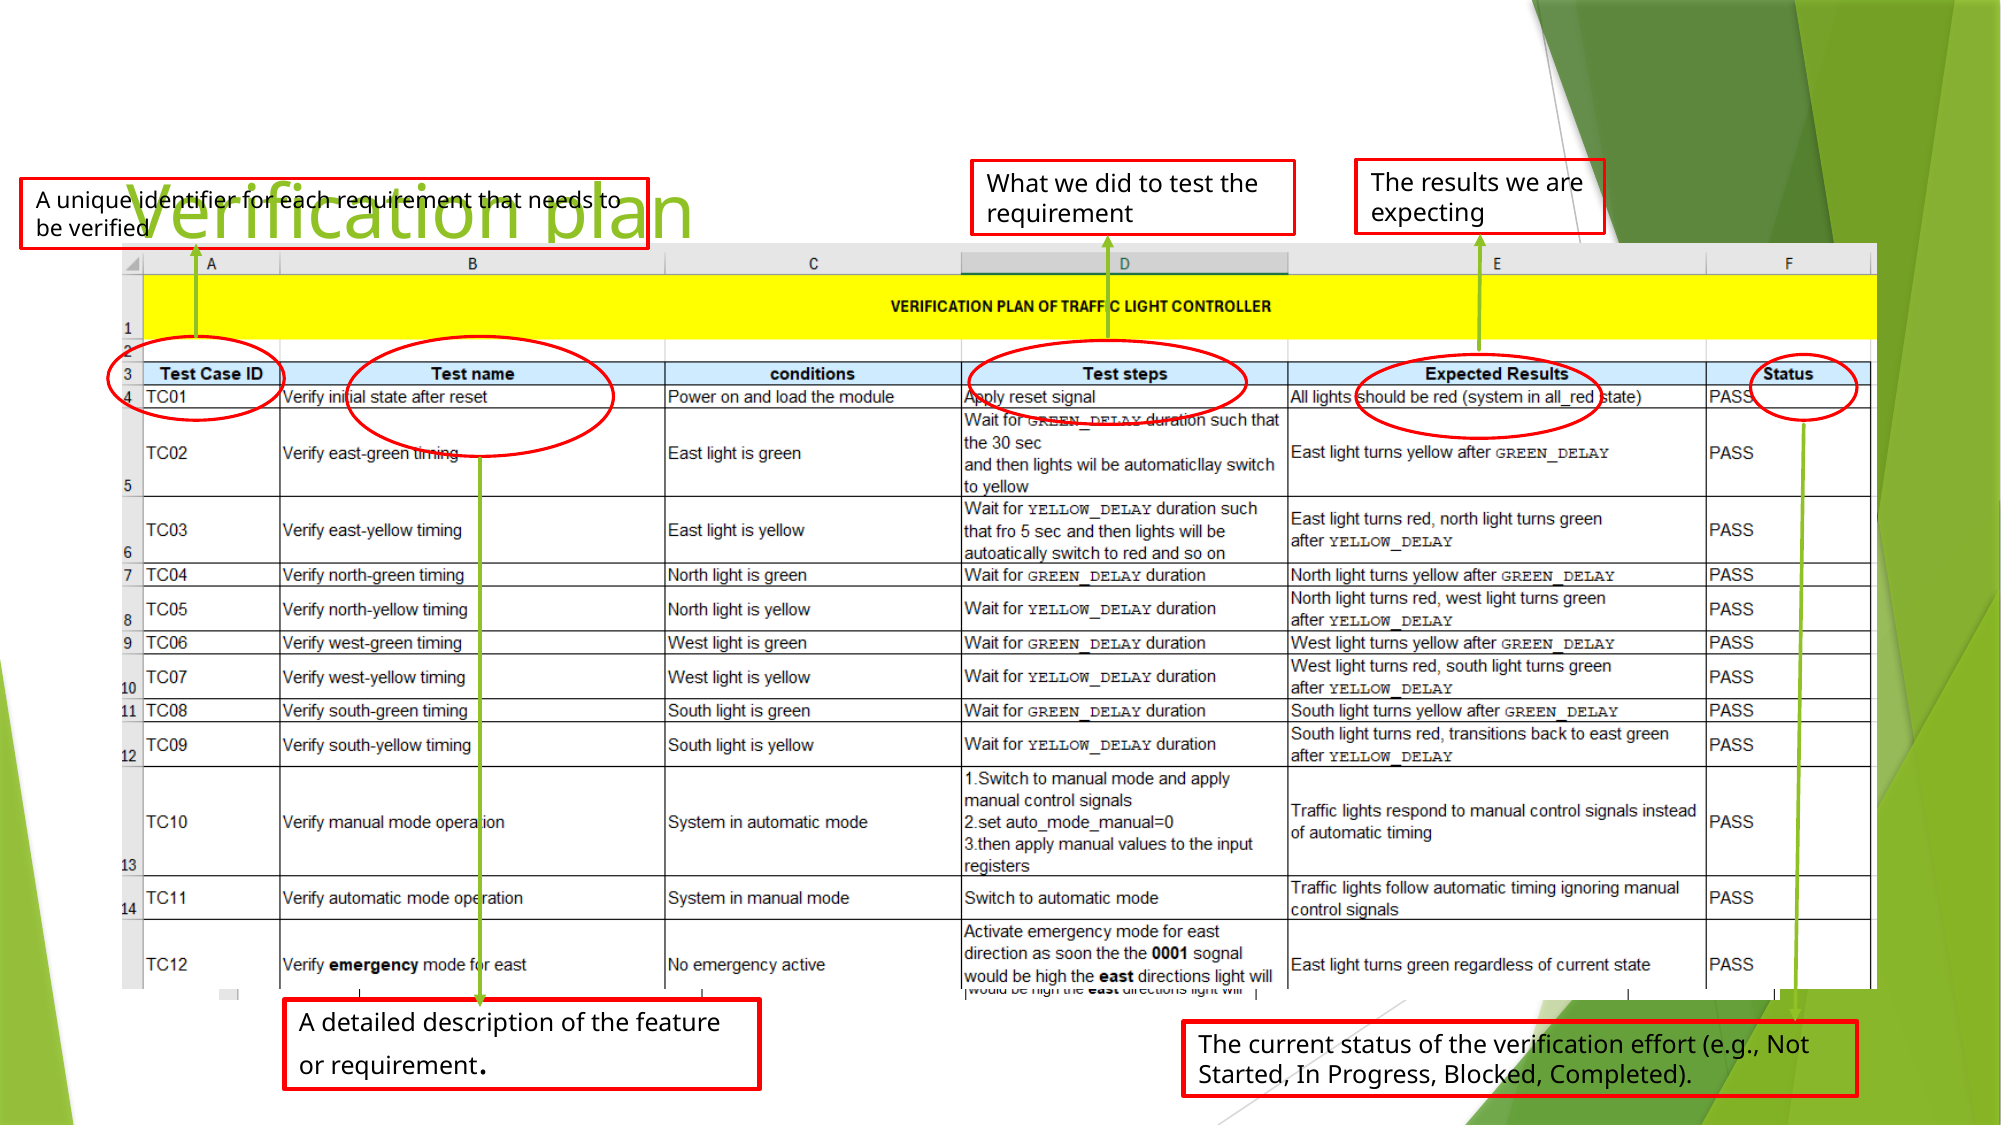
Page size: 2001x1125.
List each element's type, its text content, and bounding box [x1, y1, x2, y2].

text_box The current status of the verification effort (e.g., Not Started, In Progress, Blocked, Completed). [1183, 1021, 1857, 1096]
text_box A unique identifier for each requirement that needs to be verified [21, 178, 648, 249]
text_box What we did to test the requirement [971, 160, 1295, 235]
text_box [1794, 423, 1805, 1022]
picture [122, 242, 1878, 1000]
title Verification plan [111, 99, 1522, 242]
text_box [106, 356, 118, 400]
text_box The results we are expecting [1356, 159, 1605, 234]
text_box A detailed description of the feature or requirement. [284, 1011, 760, 1090]
title Verification plan [111, 249, 119, 317]
